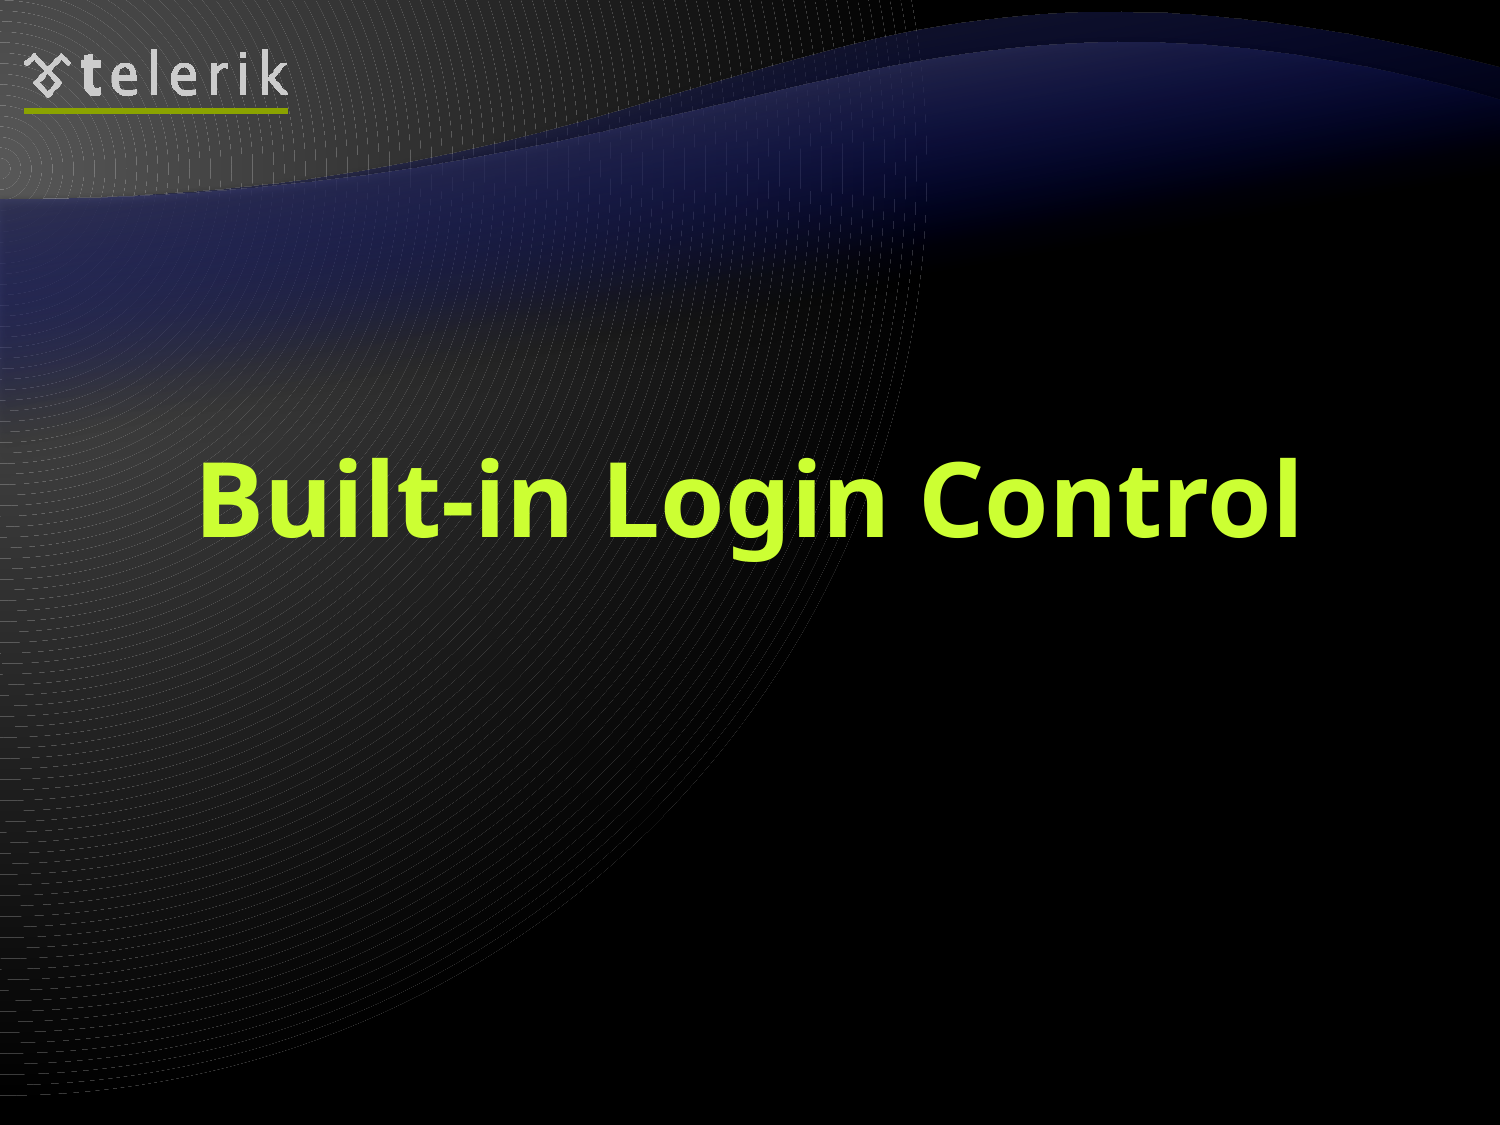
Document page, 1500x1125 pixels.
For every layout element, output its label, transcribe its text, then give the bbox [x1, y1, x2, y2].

title Built-in Login Control [99, 450, 1400, 563]
picture [24, 49, 288, 114]
